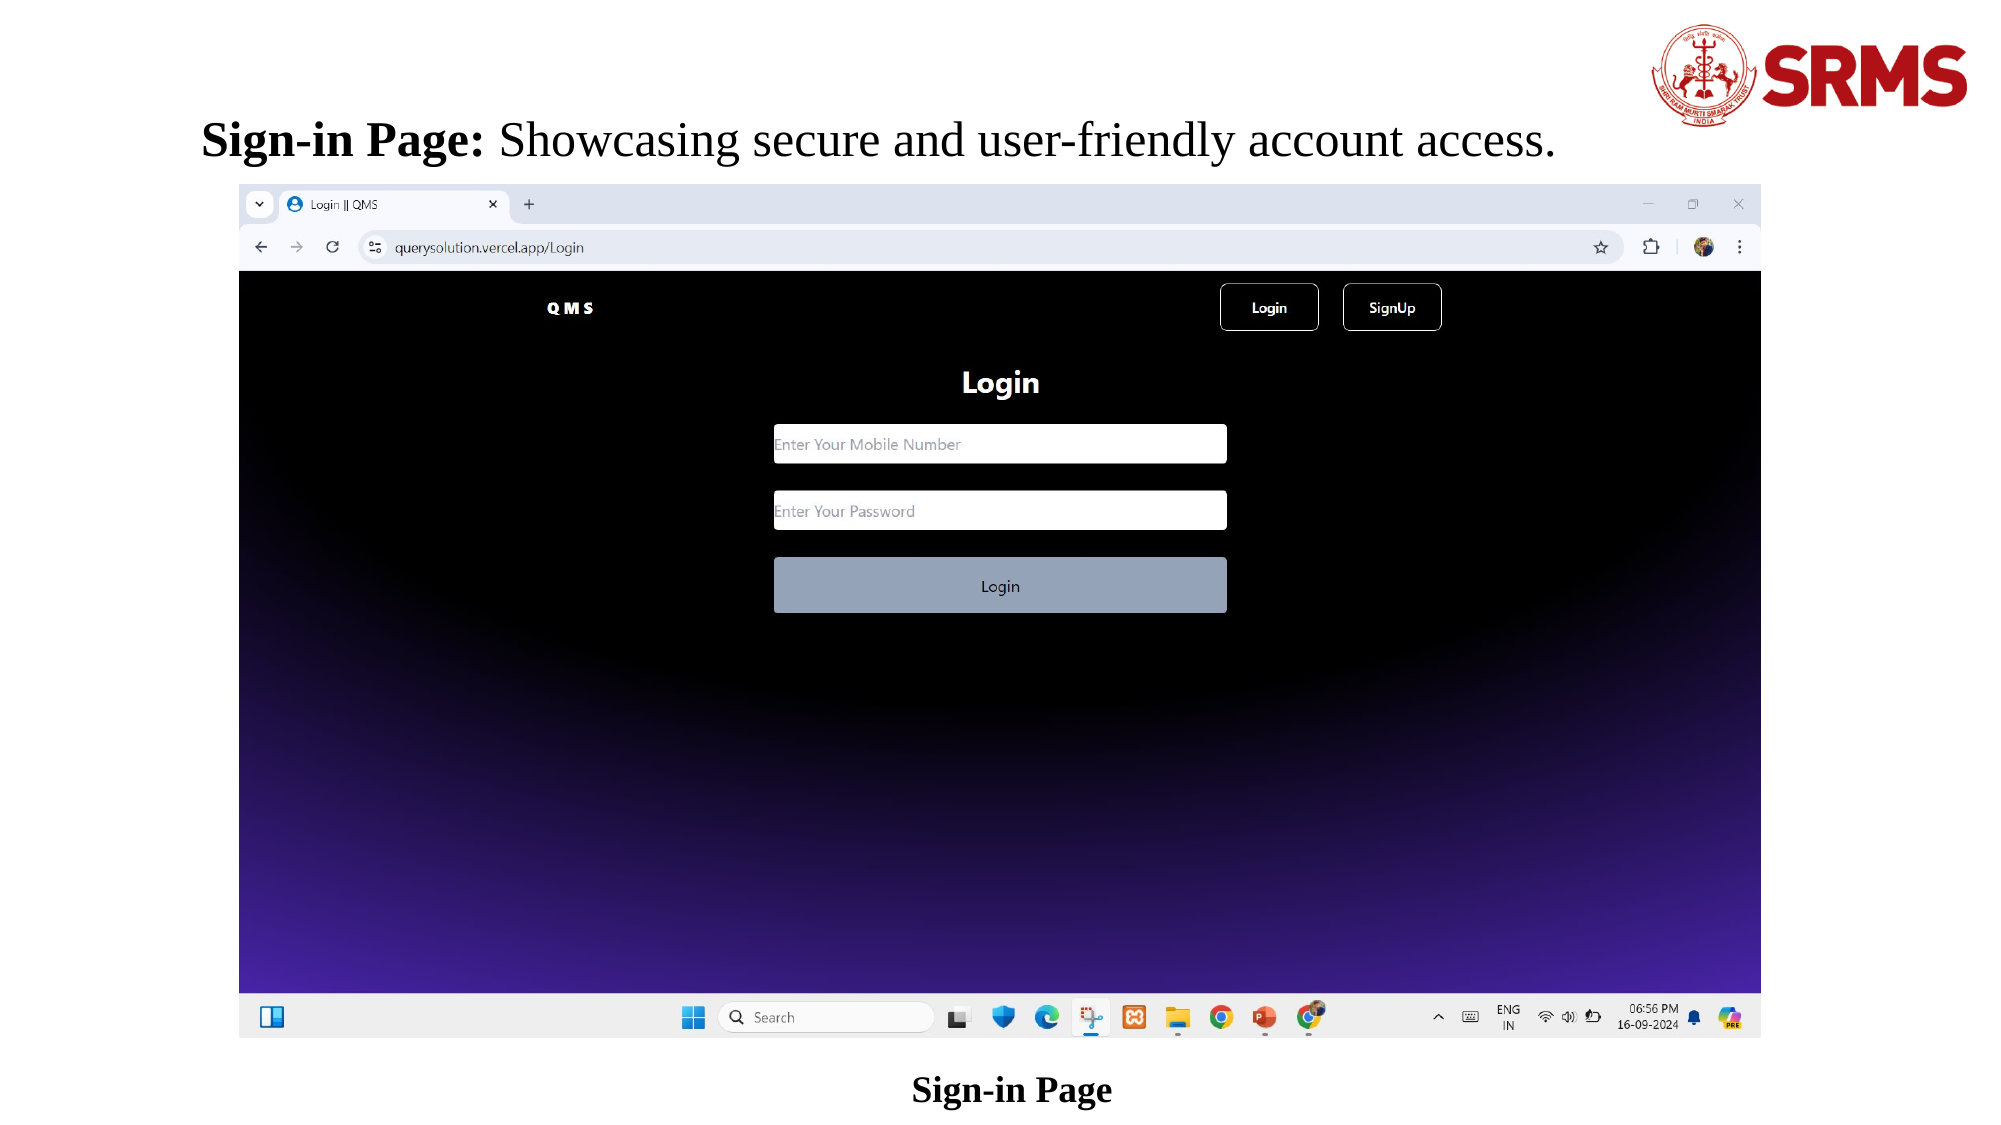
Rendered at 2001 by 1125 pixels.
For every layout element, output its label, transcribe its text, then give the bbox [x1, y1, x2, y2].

picture [1651, 24, 1967, 127]
picture [239, 184, 1761, 1038]
text_box Sign-in Page: Showcasing secure and user-friendly account access. [186, 99, 1820, 175]
text_box Sign-in Page [896, 1057, 1195, 1118]
